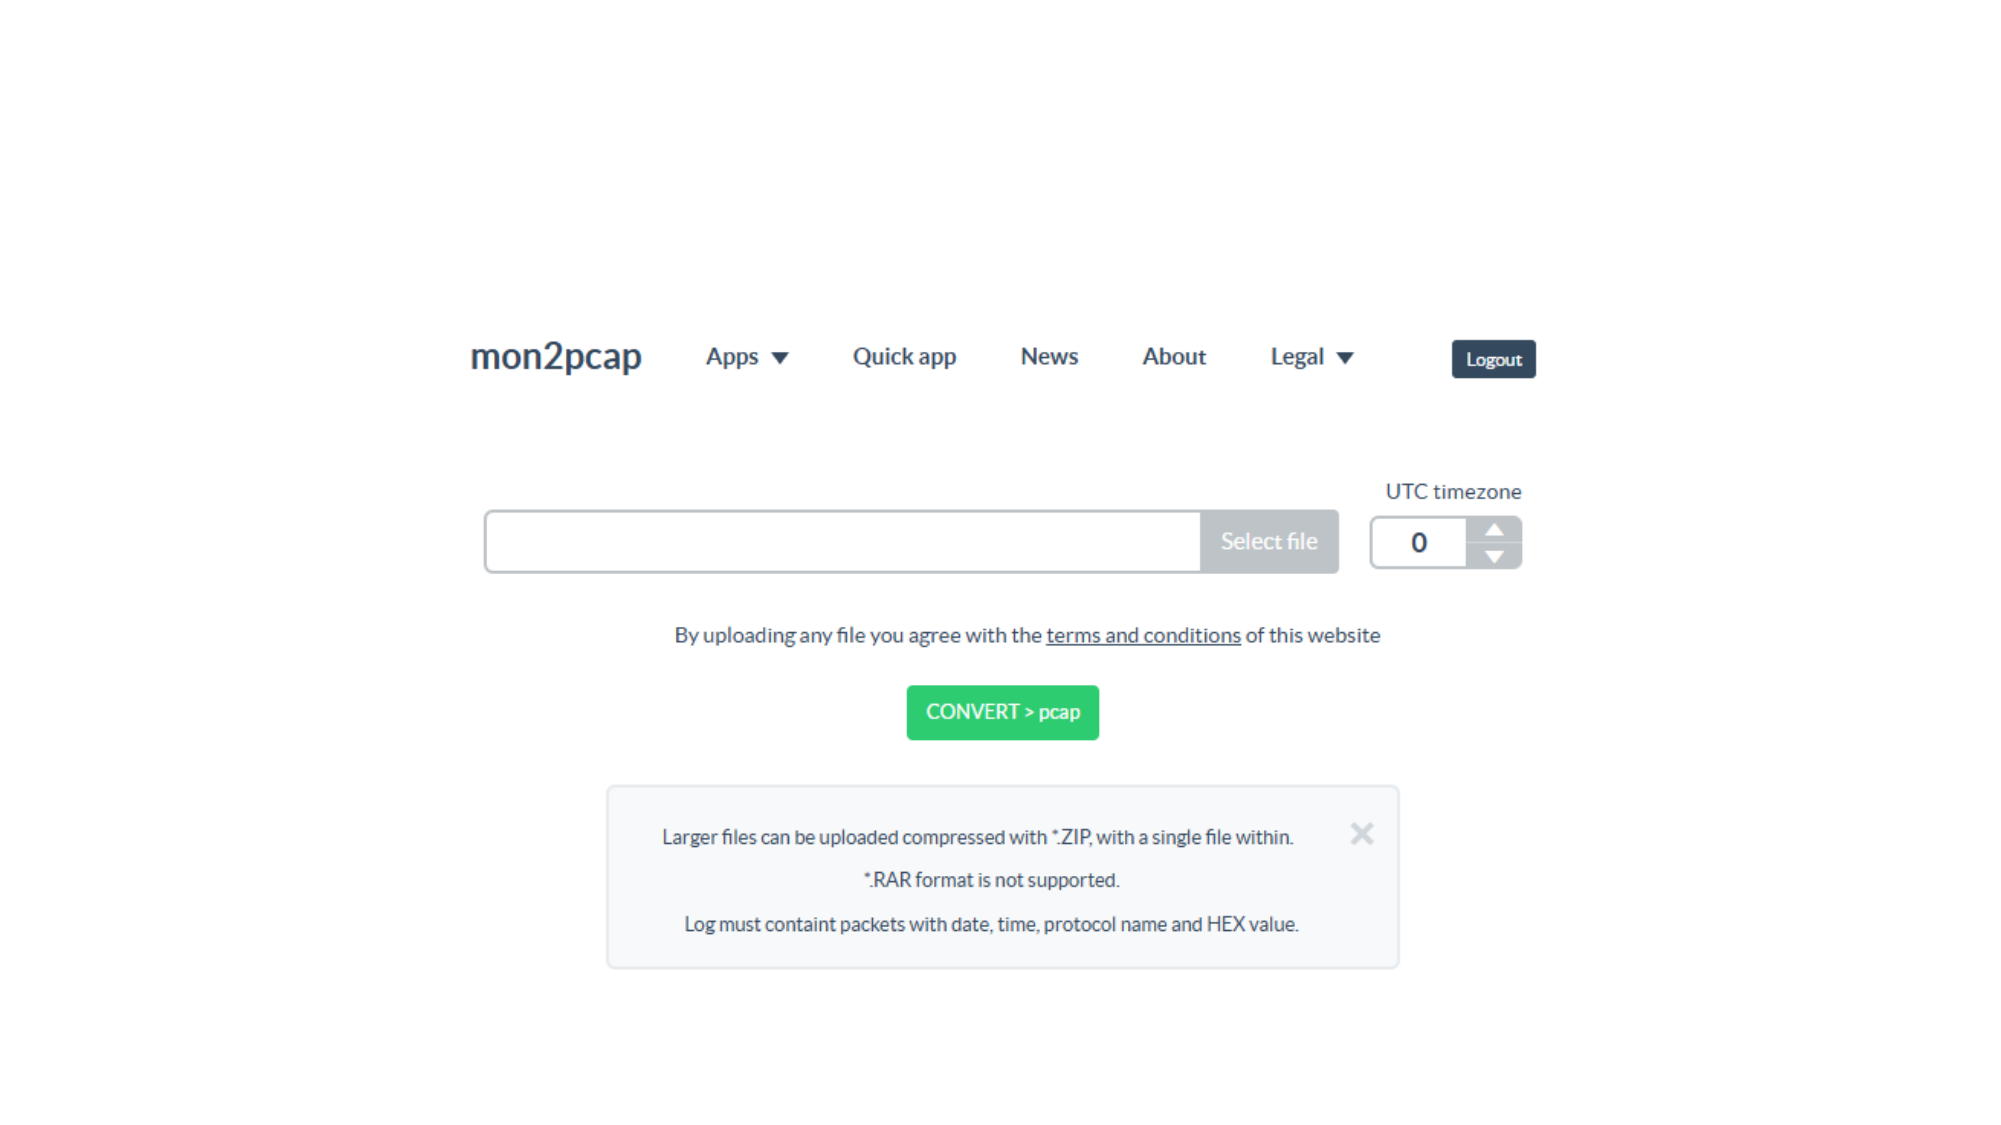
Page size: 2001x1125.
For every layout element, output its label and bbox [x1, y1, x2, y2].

list [426, 299, 1602, 1066]
